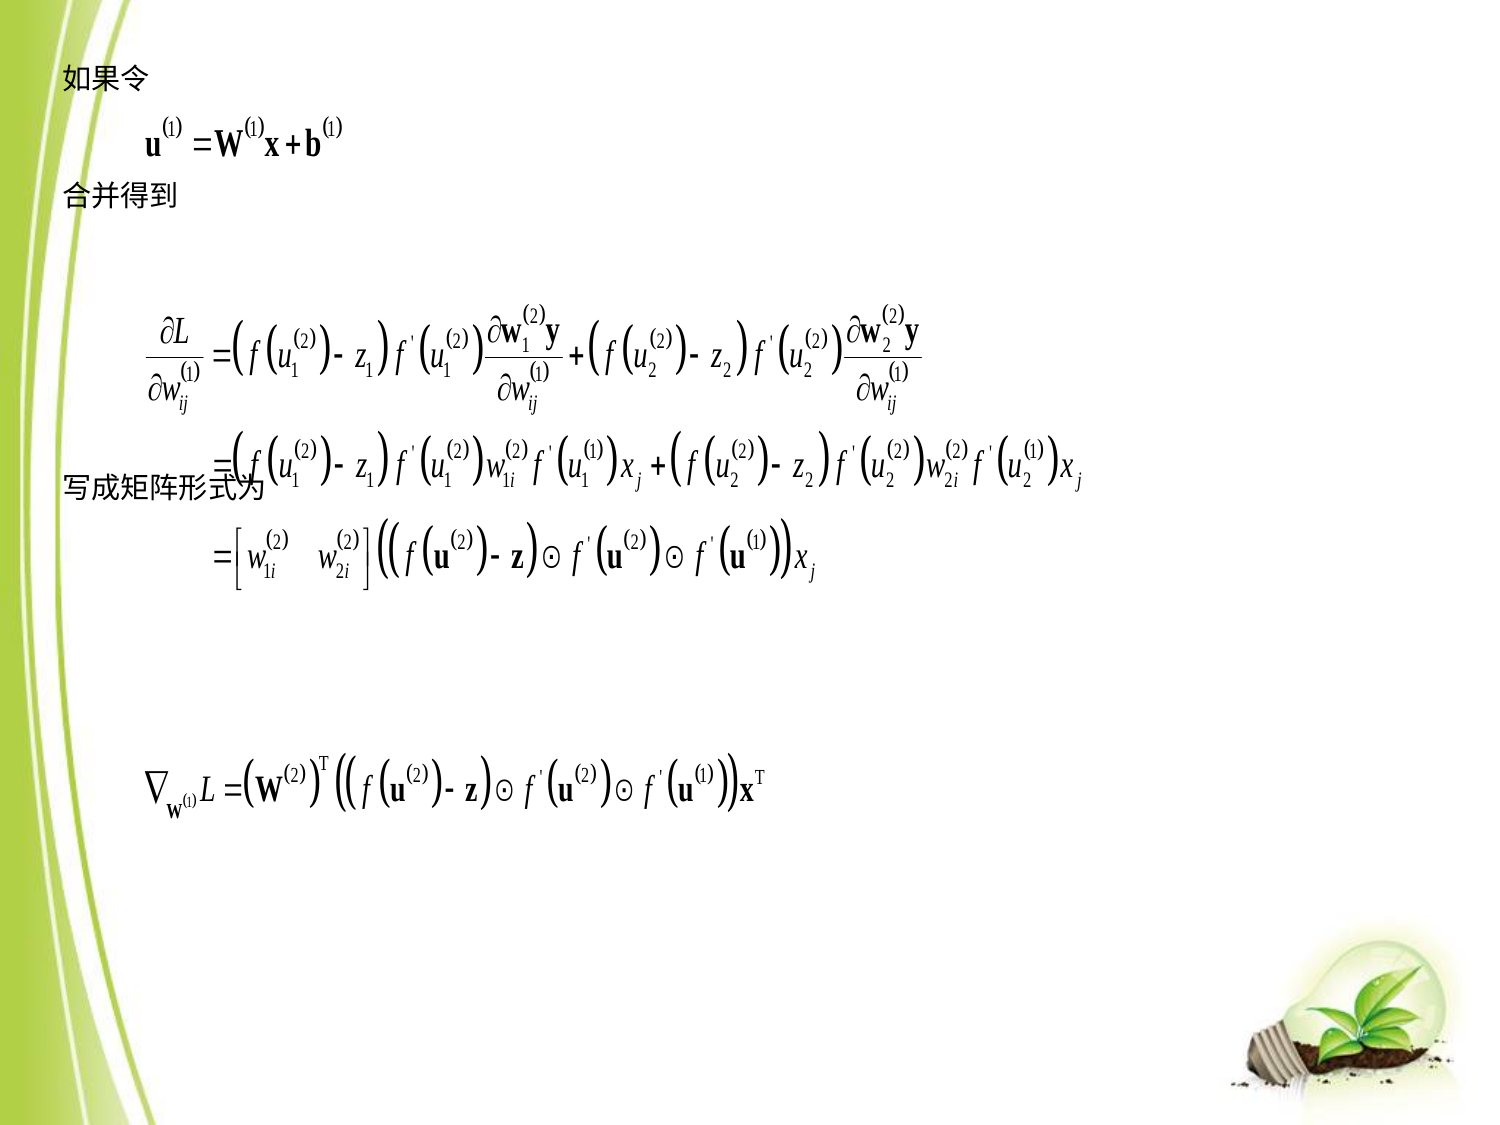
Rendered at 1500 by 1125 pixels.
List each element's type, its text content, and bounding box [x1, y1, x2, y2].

picture [0, 0, 1500, 1125]
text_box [141, 295, 1092, 603]
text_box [141, 745, 771, 836]
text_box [141, 110, 348, 167]
list 如果令 合并得到 写成矩阵形式为 [47, 35, 1439, 1090]
